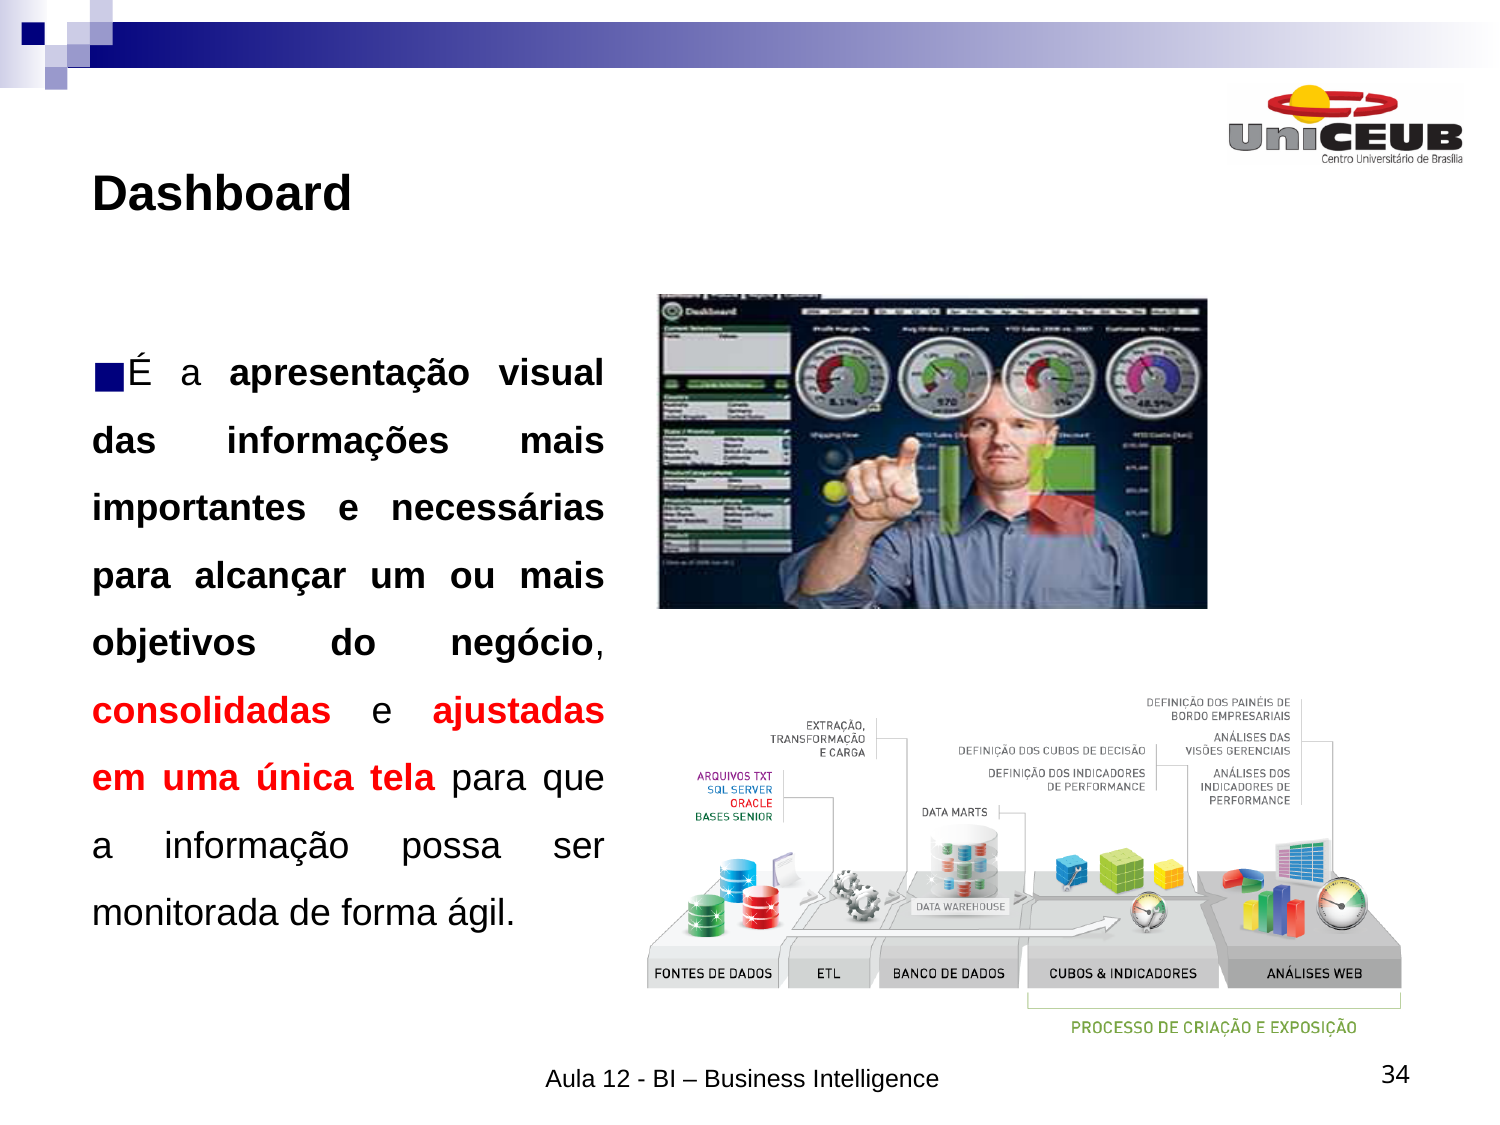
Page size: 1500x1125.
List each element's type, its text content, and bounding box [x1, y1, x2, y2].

text_box Aula 12 - BI – Business Intelligence [512, 1024, 988, 1100]
text_box É a apresentação visual das informações mais importantes e necessárias para alcançar um ou mais objetivos do negócio, consolidadas e ajustadas em uma única tela para que a informação possa ser monitorada de forma ágil. [76, 267, 621, 693]
picture [640, 691, 1410, 1042]
picture [1227, 83, 1464, 165]
picture [655, 294, 1211, 610]
title Dashboard [76, 78, 1427, 304]
text_box ‹#› [1074, 1024, 1425, 1100]
